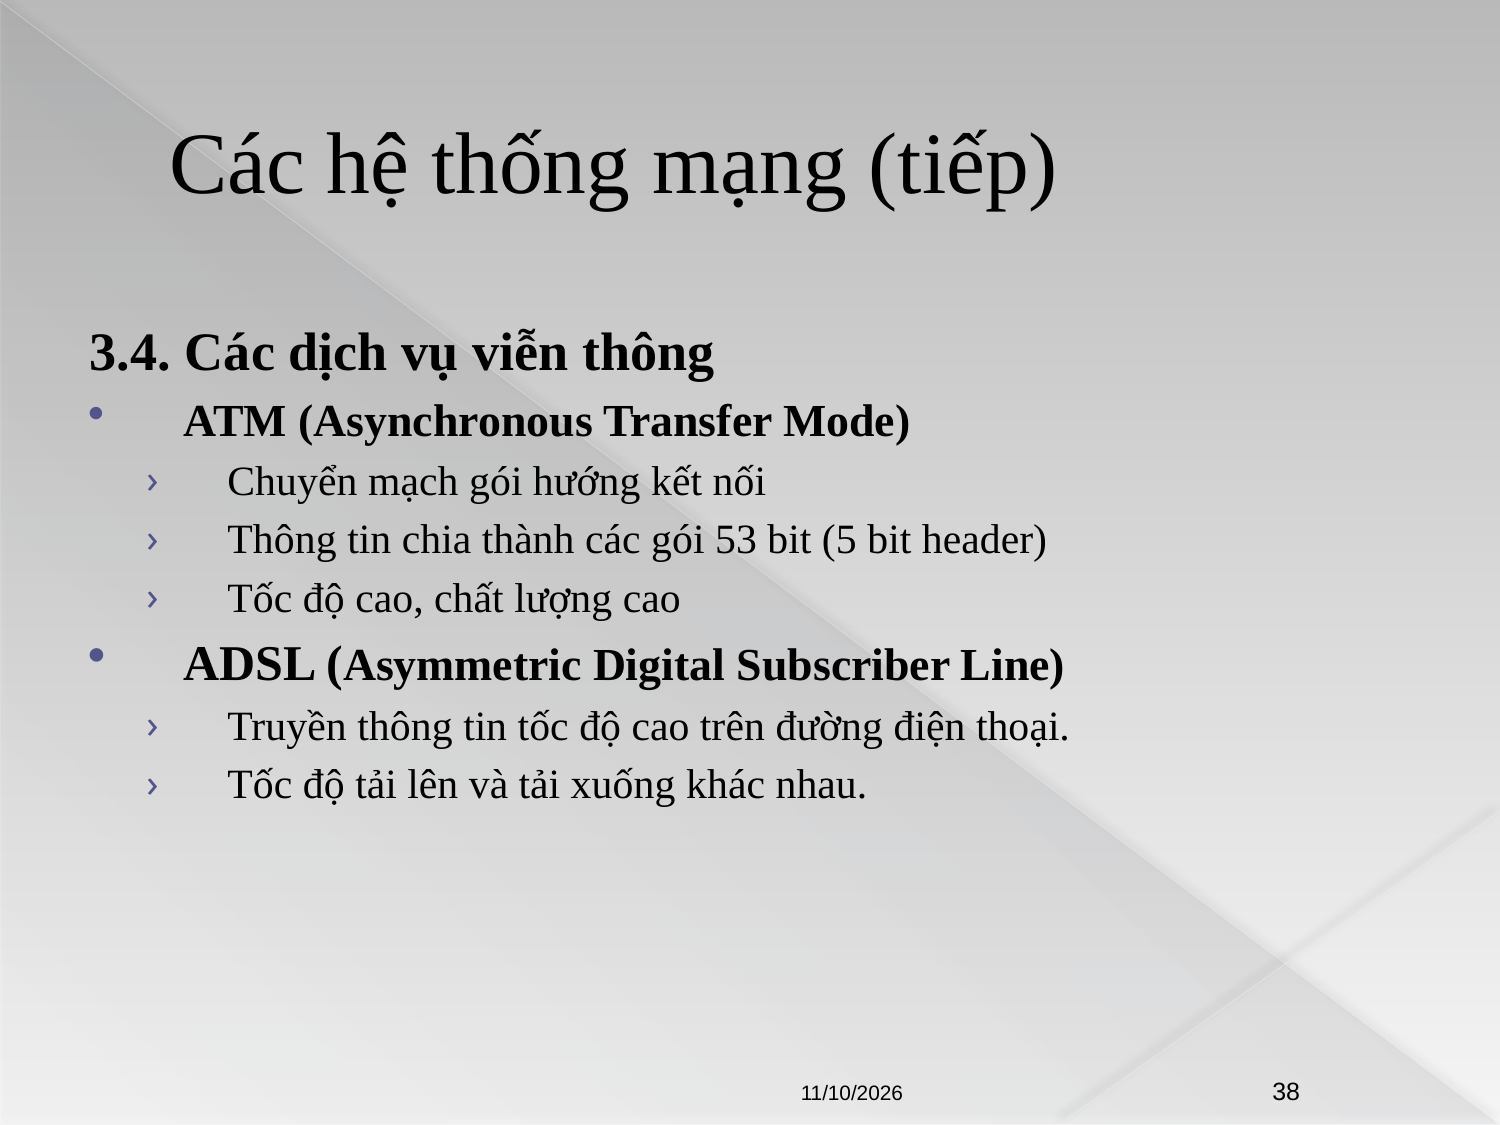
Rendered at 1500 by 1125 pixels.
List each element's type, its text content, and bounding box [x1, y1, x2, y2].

title Các hệ thống mạng (tiếp) [75, 43, 1425, 274]
list 3.4. Các dịch vụ viễn thông ATM (Asynchronous Transfer Mode) Chuyển mạch gói hướng kết nối Thông tin chia thành các gói 53 bit (5 bit header) Tốc độ cao, chất lượng cao ADSL (Asymmetric Digital Subscriber Line) Truyền thông tin tốc độ cao trên đường điện thoại. Tốc độ tải lên và tải xuống khác nhau. [75, 308, 1425, 1059]
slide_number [786, 1062, 1136, 1113]
slide_number 38 [1245, 1063, 1328, 1113]
